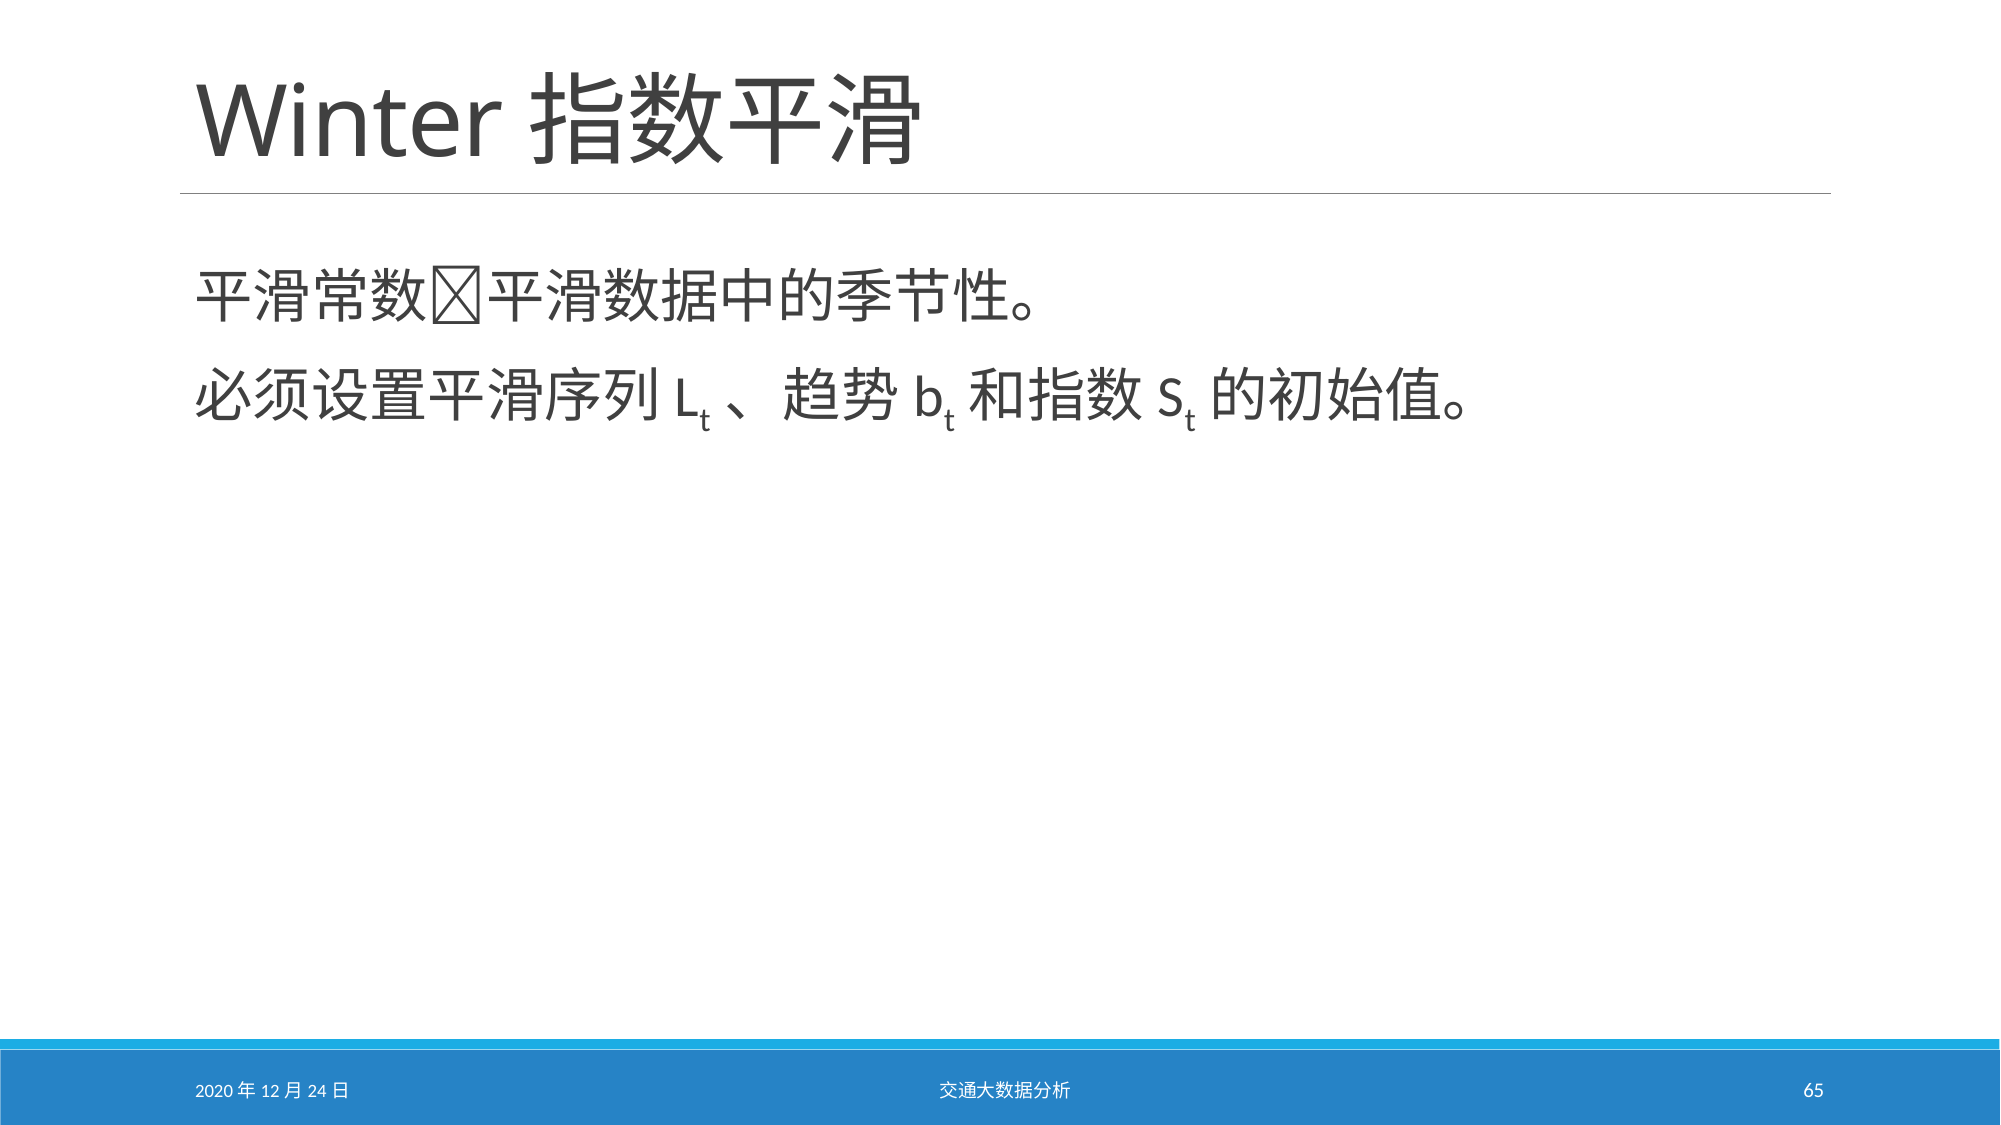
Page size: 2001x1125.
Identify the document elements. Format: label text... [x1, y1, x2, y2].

slide_number 65 [1624, 1059, 1840, 1120]
text_box 平滑常数平滑数据中的季节性。 必须设置平滑序列Lt、趋势bt和指数St的初始值。 [179, 259, 1803, 958]
title Winter指数平滑 [179, 20, 1830, 185]
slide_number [179, 1059, 586, 1120]
footer 交通大数据分析 [609, 1059, 1401, 1120]
